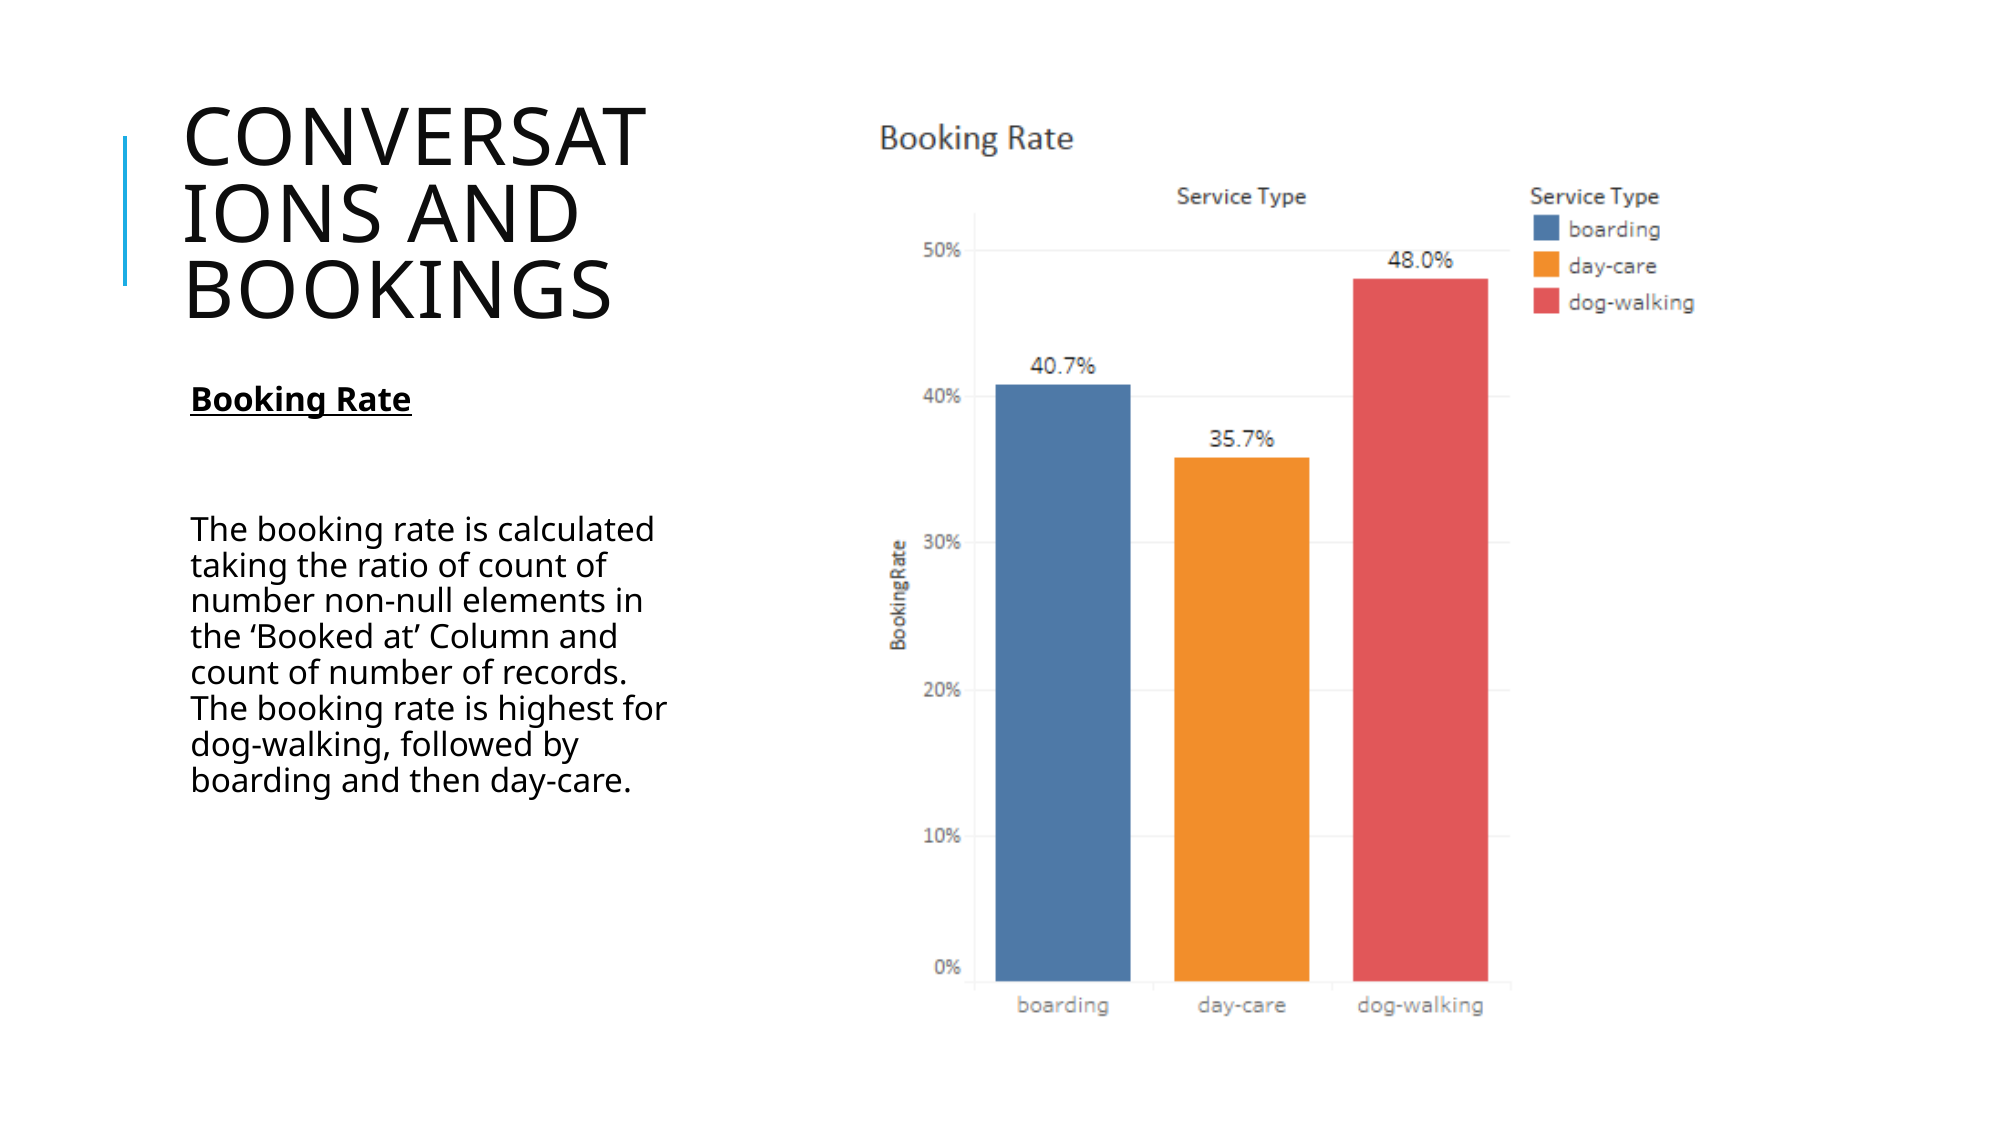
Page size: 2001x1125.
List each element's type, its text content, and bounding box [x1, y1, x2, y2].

list Booking Rate The booking rate is calculated taking the ratio of count of number non-null elements in the ‘Booked at’ Column and count of number of records. The booking rate is highest for dog-walking, followed by boarding and then day-care. [168, 375, 682, 1020]
picture [872, 104, 1785, 1021]
title Conversations and Bookings [168, 96, 682, 342]
